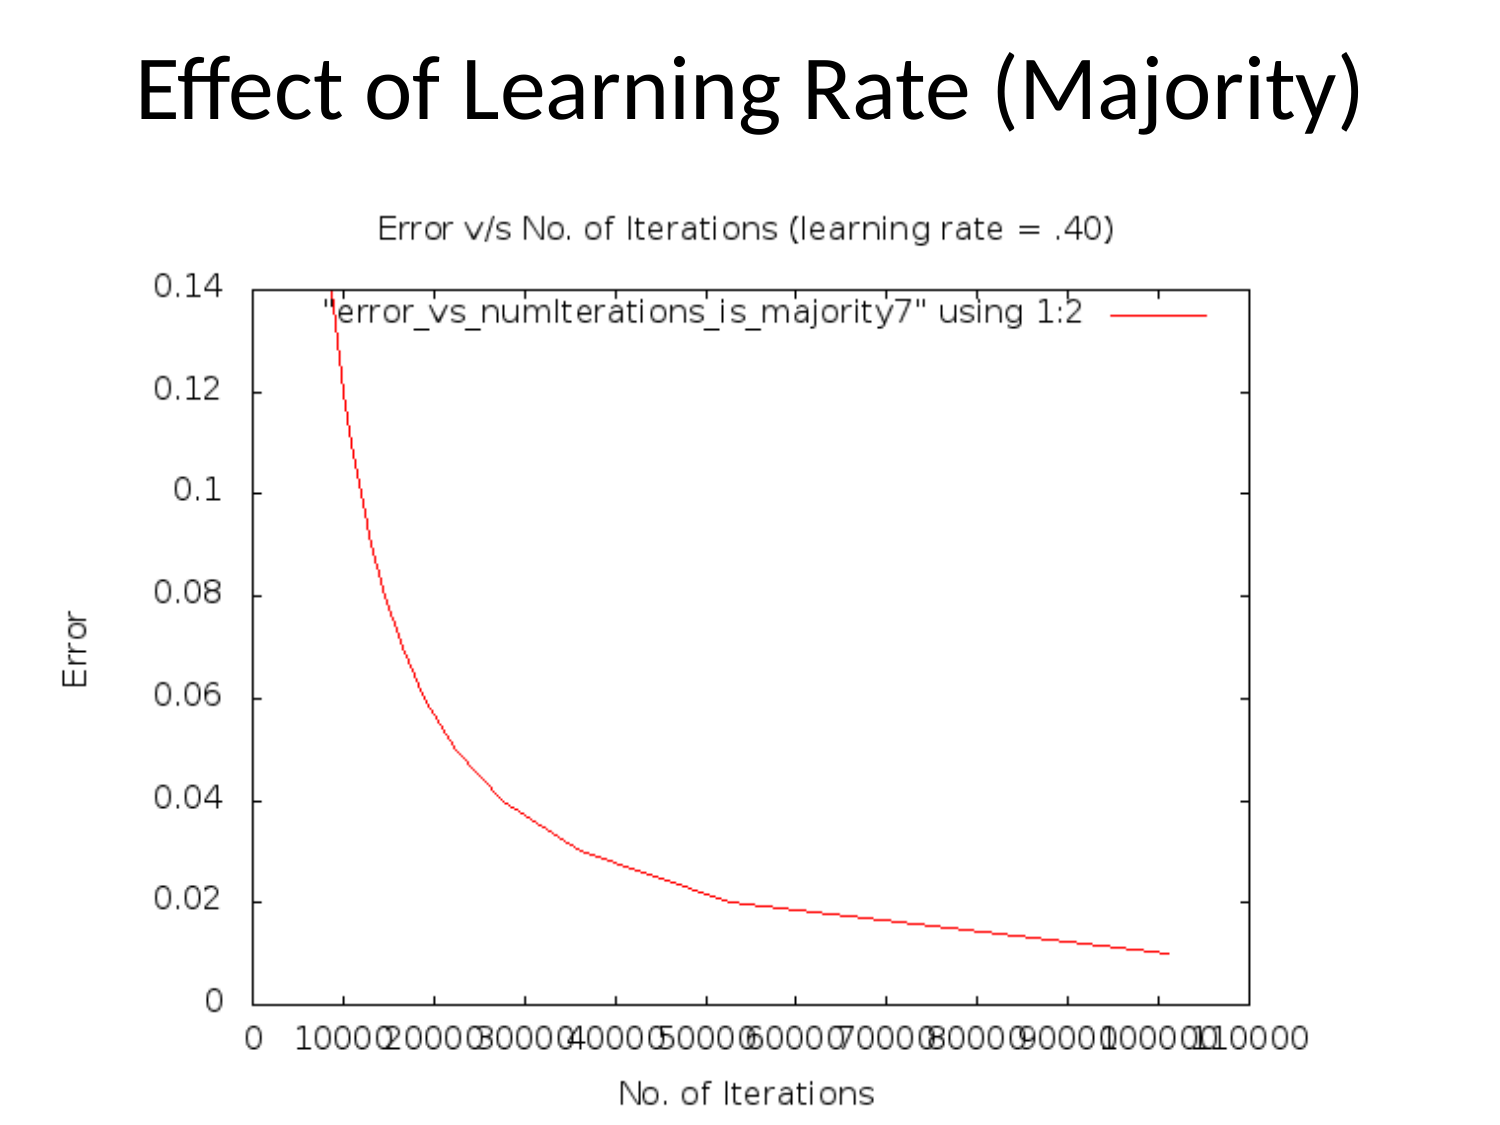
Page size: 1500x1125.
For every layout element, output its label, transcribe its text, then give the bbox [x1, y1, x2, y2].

title Effect of Learning Rate (Majority) [2, 4, 1500, 161]
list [52, 177, 1317, 1125]
